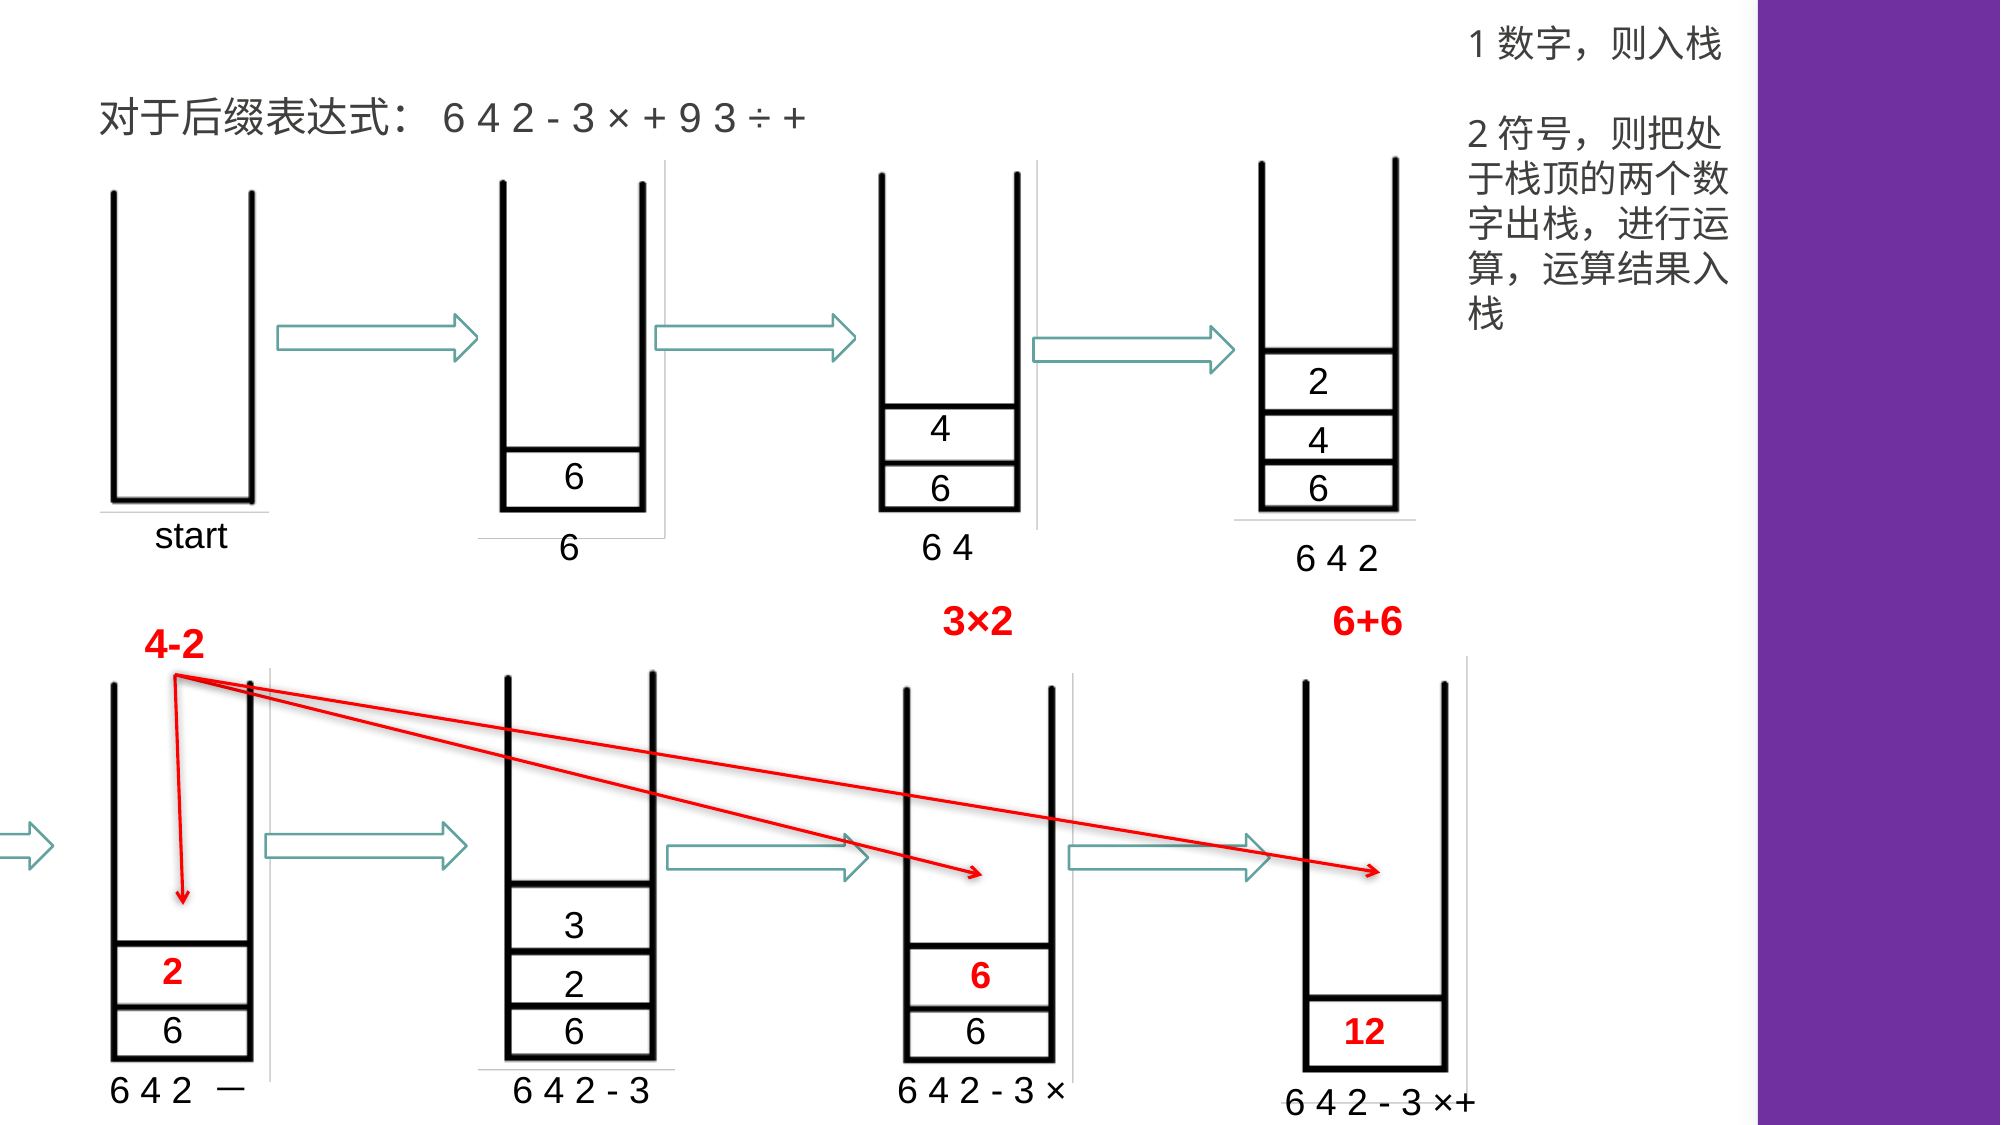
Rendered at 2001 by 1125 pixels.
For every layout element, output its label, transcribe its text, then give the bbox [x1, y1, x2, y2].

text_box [1371, 642, 1381, 873]
text_box 6 [454, 515, 685, 575]
text_box [681, 844, 870, 883]
picture [478, 661, 675, 1072]
picture [1234, 148, 1416, 522]
text_box 6 4 [832, 515, 1062, 575]
picture [99, 172, 270, 514]
picture [478, 160, 667, 540]
text_box 6 4 2 - 3 × [856, 1058, 1108, 1119]
text_box [278, 821, 468, 871]
text_box [276, 313, 471, 363]
text_box 6 4 2 - 3 [466, 1058, 696, 1119]
text_box [1241, 832, 1262, 848]
text_box 1数字，则入栈 2符号，则把处于栈顶的两个数字出栈，进行运算，运算结果入栈 [1452, 13, 1758, 388]
text_box [1757, 0, 2000, 1125]
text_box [174, 674, 184, 906]
text_box [673, 313, 849, 363]
text_box start [76, 503, 306, 564]
picture [855, 160, 1039, 530]
text_box [0, 821, 55, 871]
text_box 6 4 2 [1222, 527, 1452, 587]
text_box 6 4 2 - 3 ×+ [1234, 1070, 1527, 1125]
text_box [1045, 325, 1227, 375]
text_box [1081, 844, 1265, 883]
text_box 3×2 [879, 585, 1077, 651]
text_box 4-2 [76, 609, 273, 675]
text_box 6 4 2 － [64, 1058, 295, 1118]
text_box 6+6 [1269, 586, 1467, 651]
picture [879, 672, 1075, 1083]
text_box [974, 644, 983, 876]
picture [1281, 656, 1470, 1105]
picture [88, 668, 272, 1082]
text_box 对于后缀表达式：6 4 2 - 3 × + 9 3 ÷ + [83, 32, 1452, 148]
